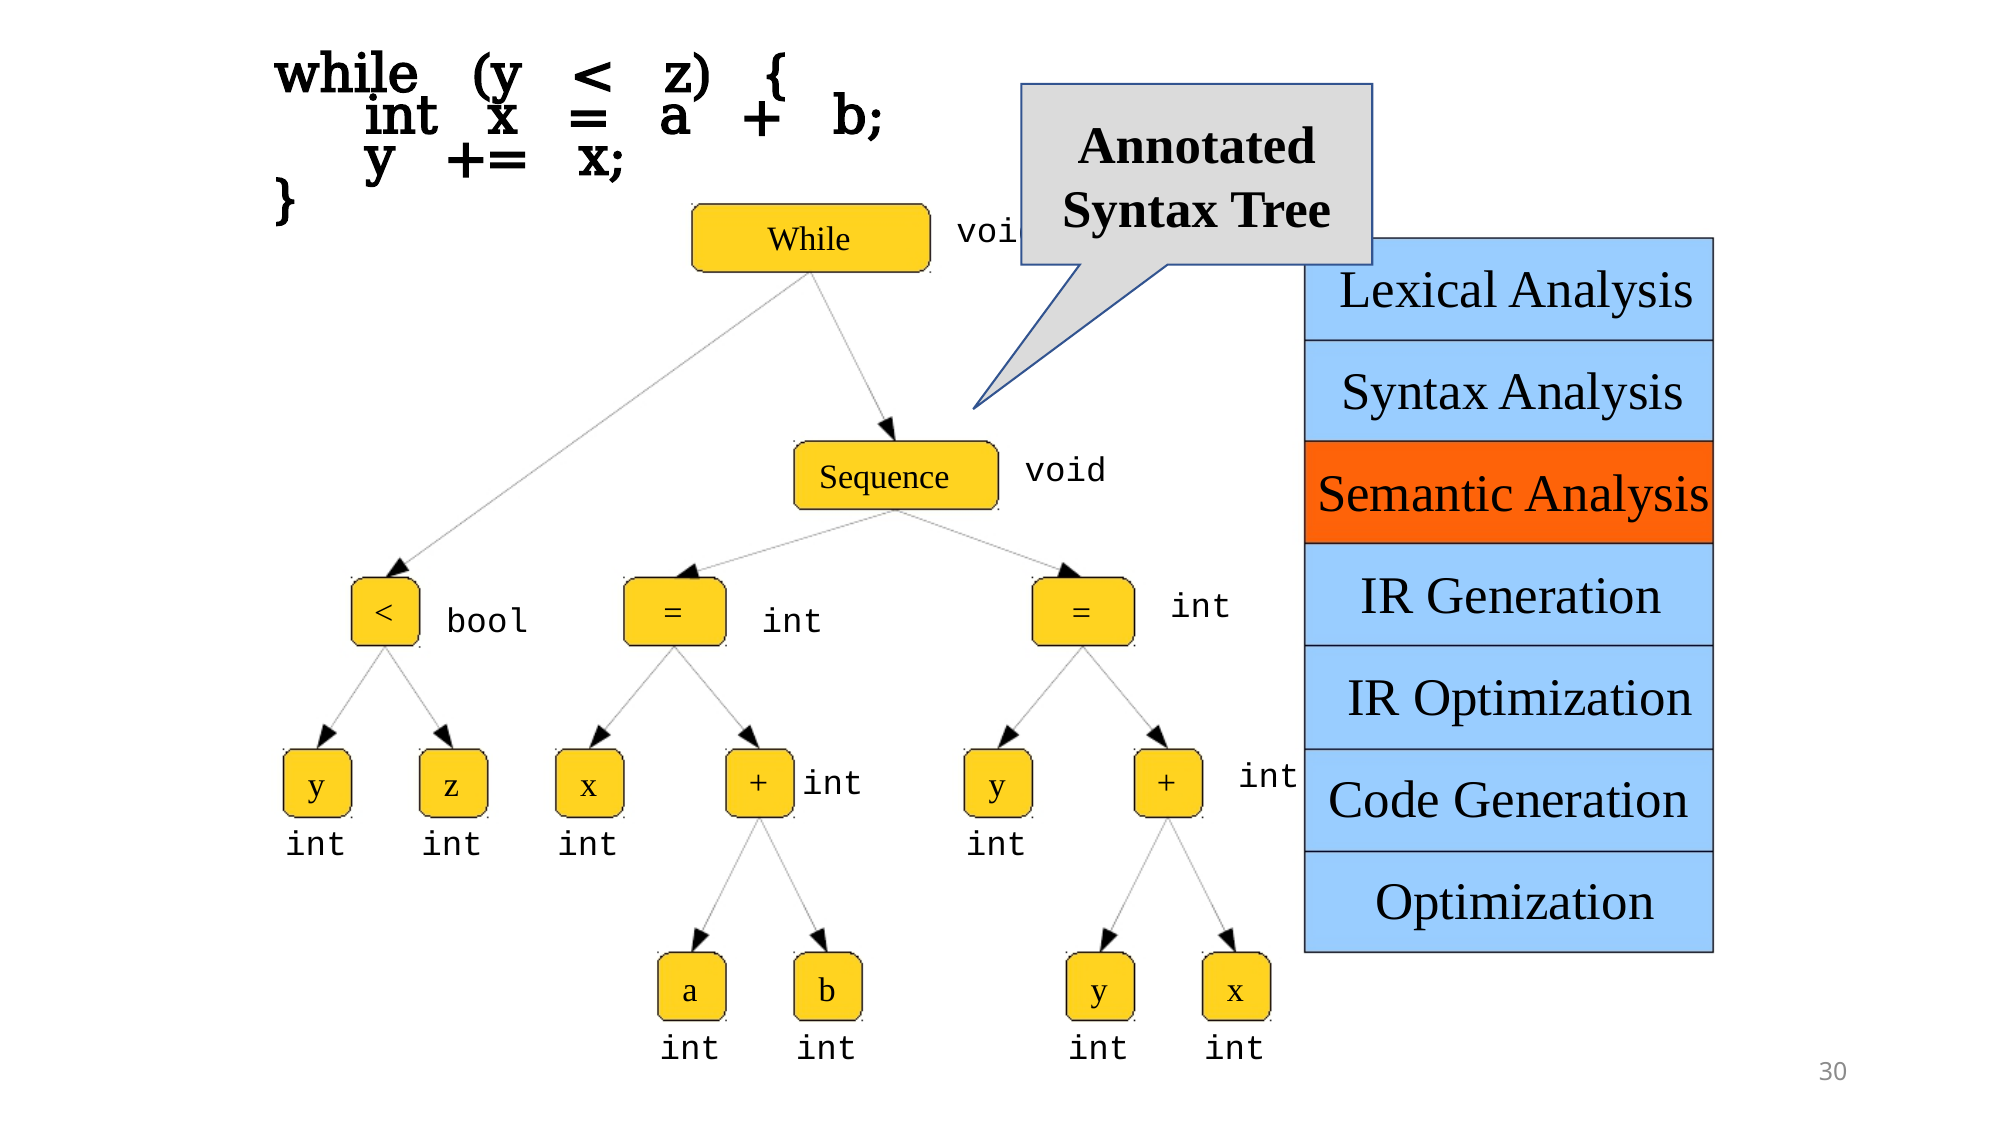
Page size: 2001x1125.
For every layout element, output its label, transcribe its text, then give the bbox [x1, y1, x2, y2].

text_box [1315, 268, 1712, 940]
slide_number 30 [1751, 1042, 1863, 1103]
picture [249, 0, 1751, 1125]
